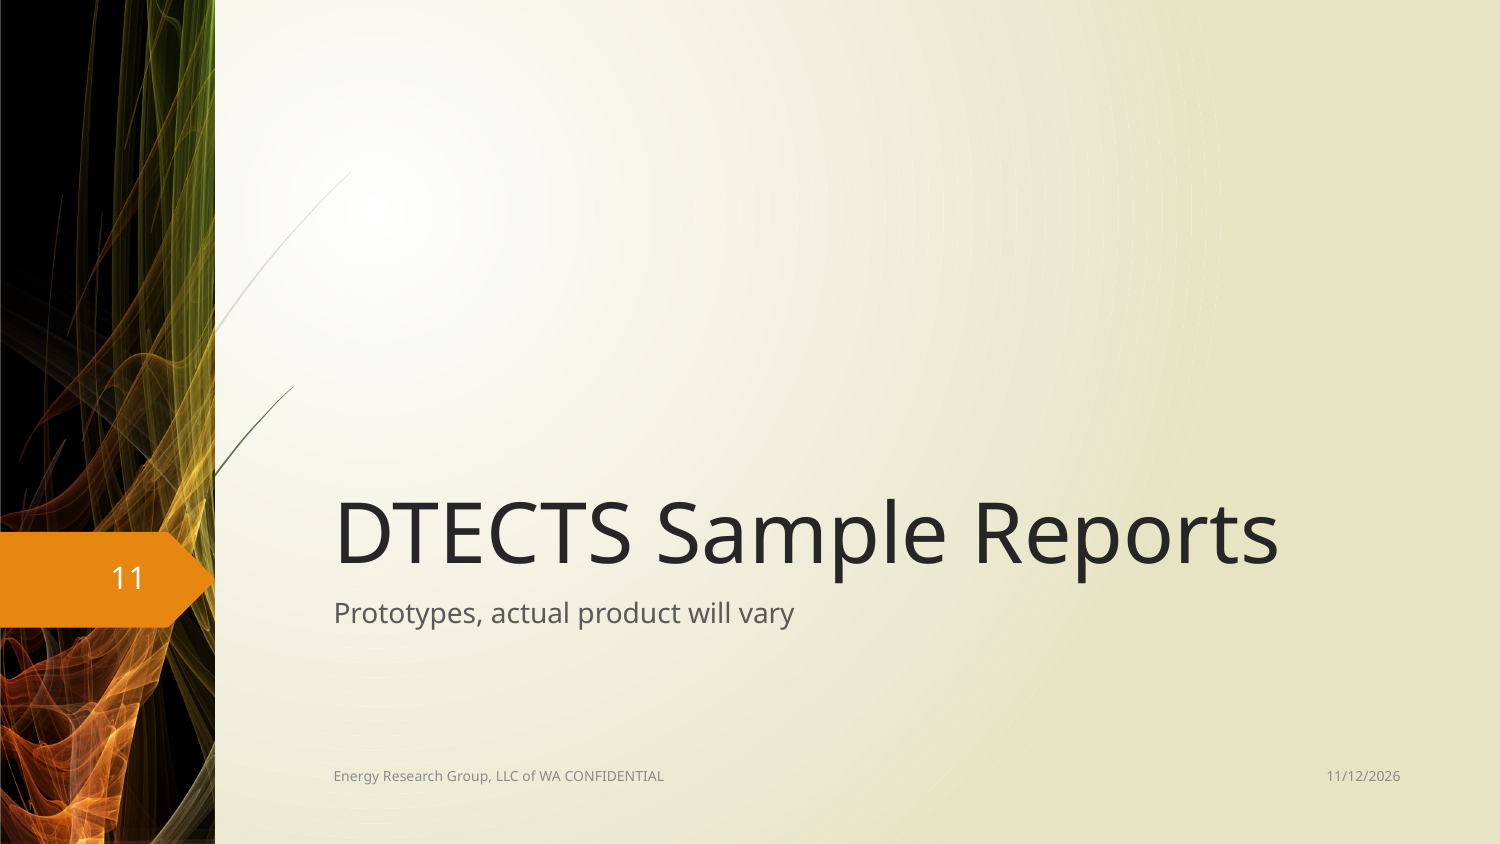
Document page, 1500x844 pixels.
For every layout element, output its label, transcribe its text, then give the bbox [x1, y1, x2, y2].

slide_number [1274, 754, 1416, 800]
picture [1, 581, 215, 843]
picture [1, 0, 215, 578]
title DTECTS Sample Reports [318, 309, 1416, 587]
footer Energy Research Group, LLC of WA CONFIDENTIAL [318, 754, 1256, 800]
subtitle Prototypes, actual product will vary [318, 587, 1416, 727]
slide_number 11 [65, 557, 162, 603]
